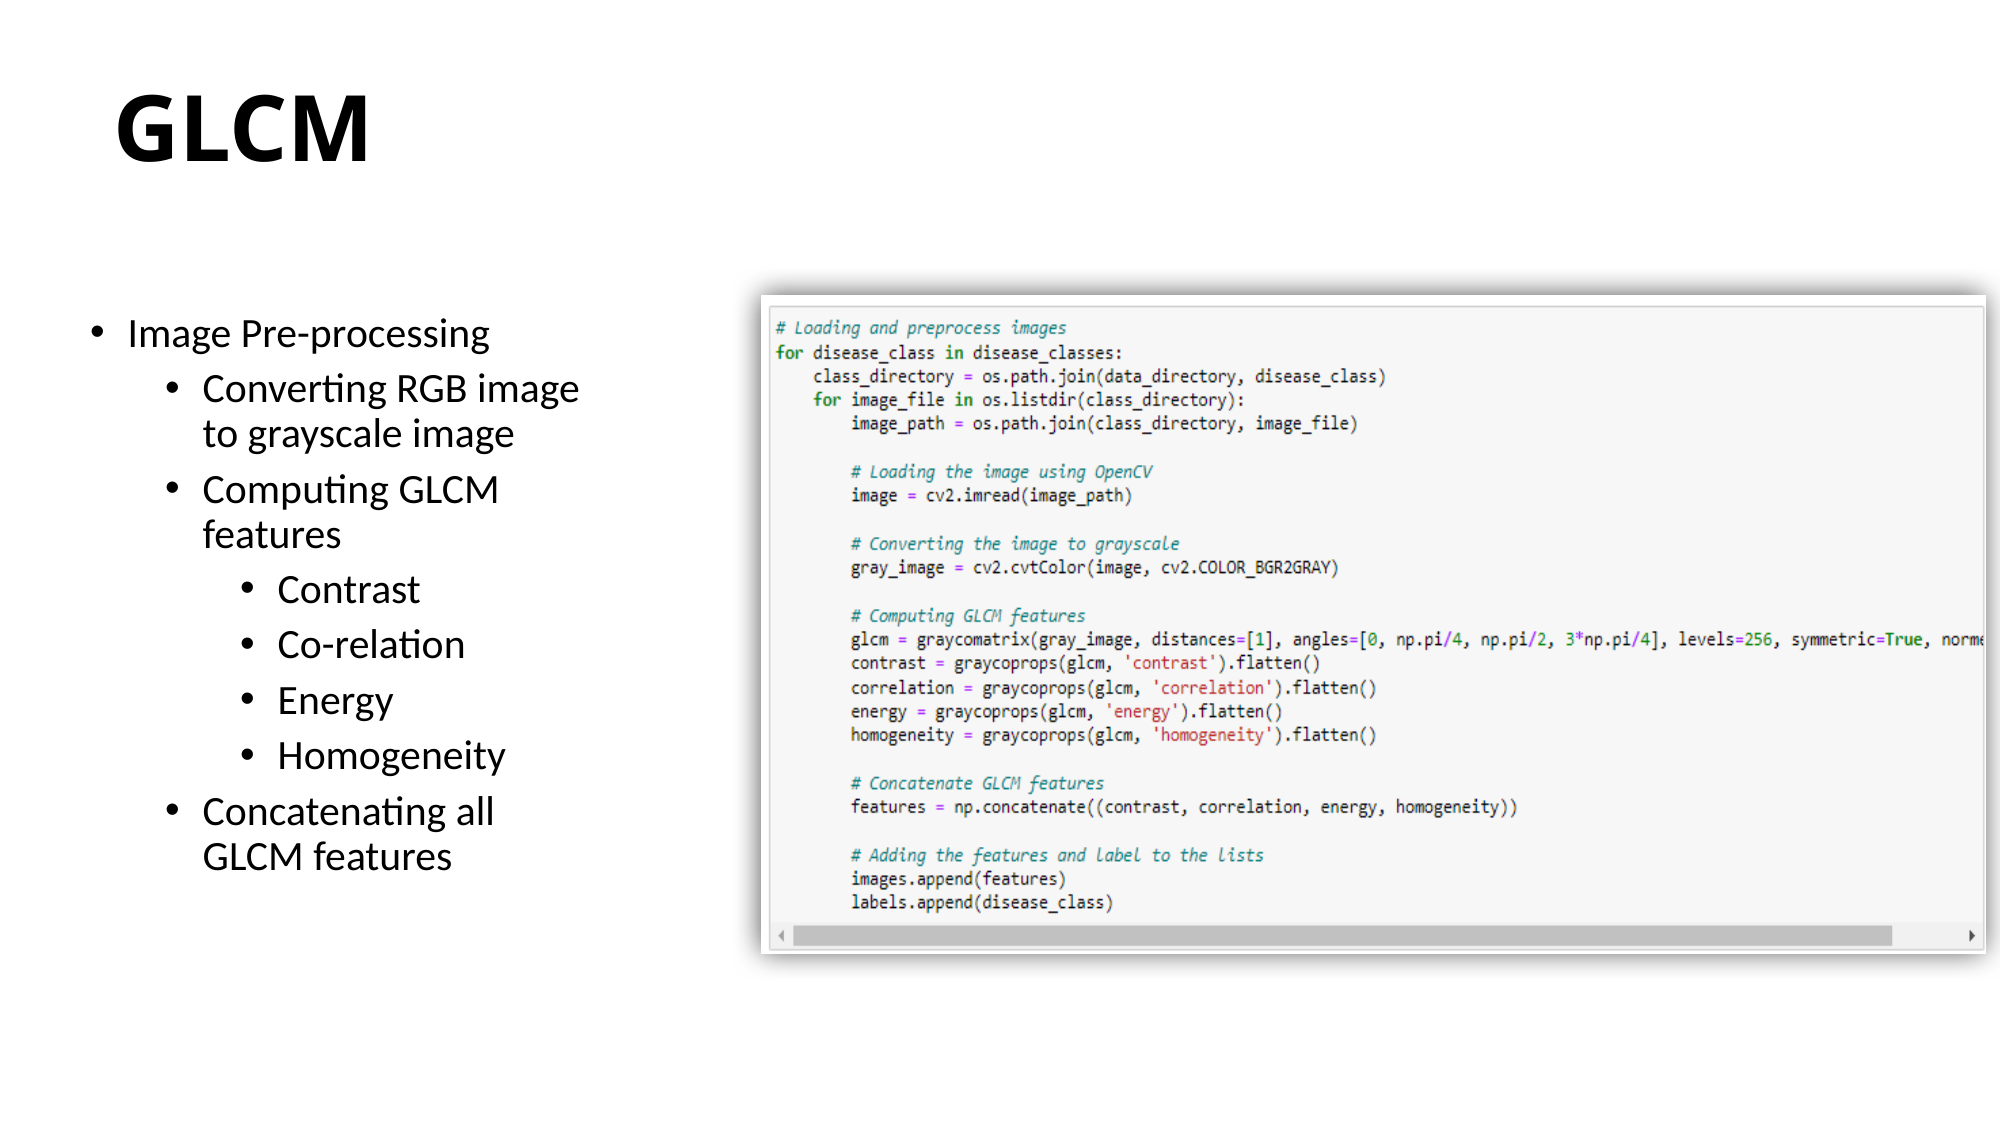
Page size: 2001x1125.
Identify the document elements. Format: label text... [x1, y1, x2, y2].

list Image Pre-processing Converting RGB image to grayscale image Computing GLCM features Contrast Co-relation Energy Homogeneity Concatenating all GLCM features [75, 303, 600, 946]
picture [761, 295, 1986, 954]
title GLCM [98, 47, 744, 189]
